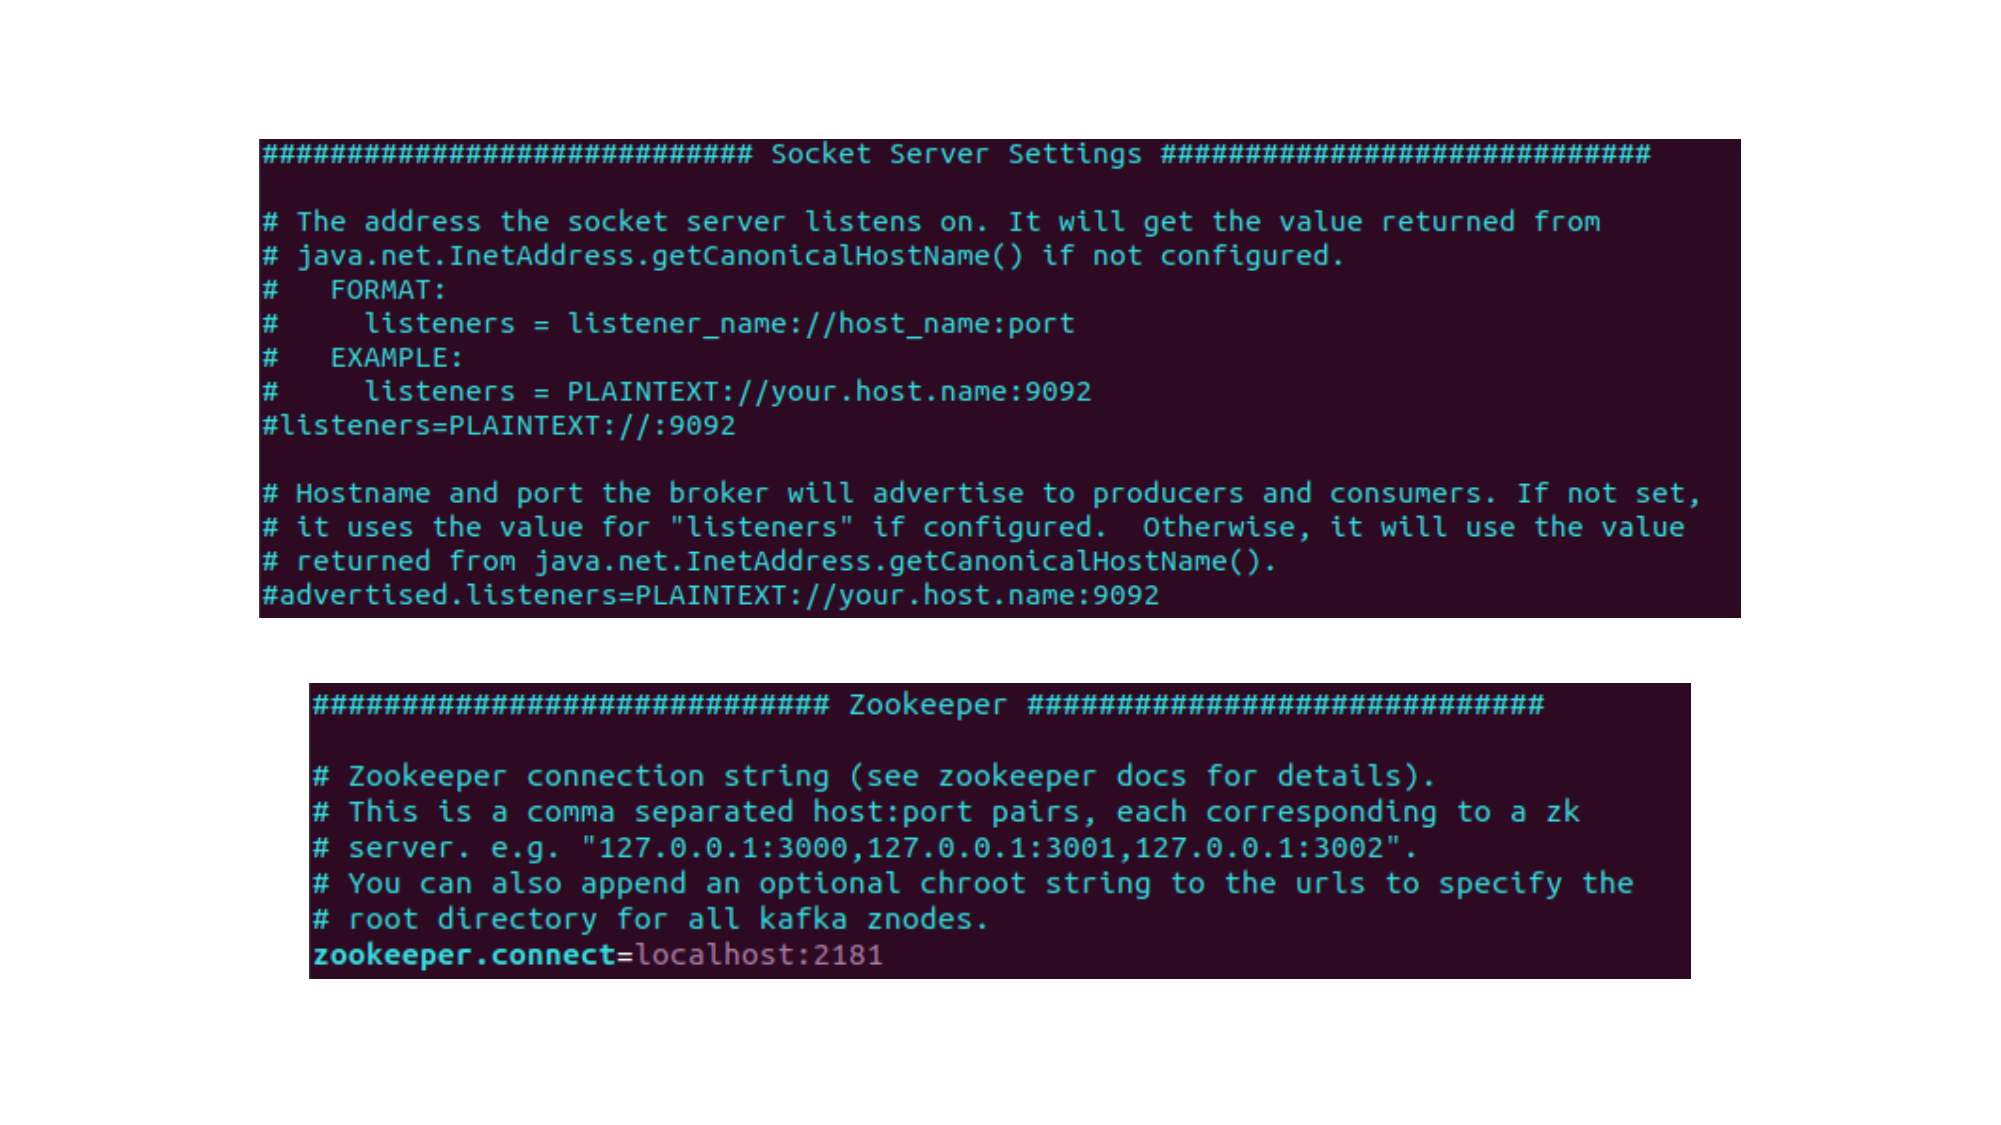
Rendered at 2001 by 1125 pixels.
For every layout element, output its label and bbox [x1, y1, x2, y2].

picture [259, 139, 1741, 618]
picture [309, 683, 1691, 979]
